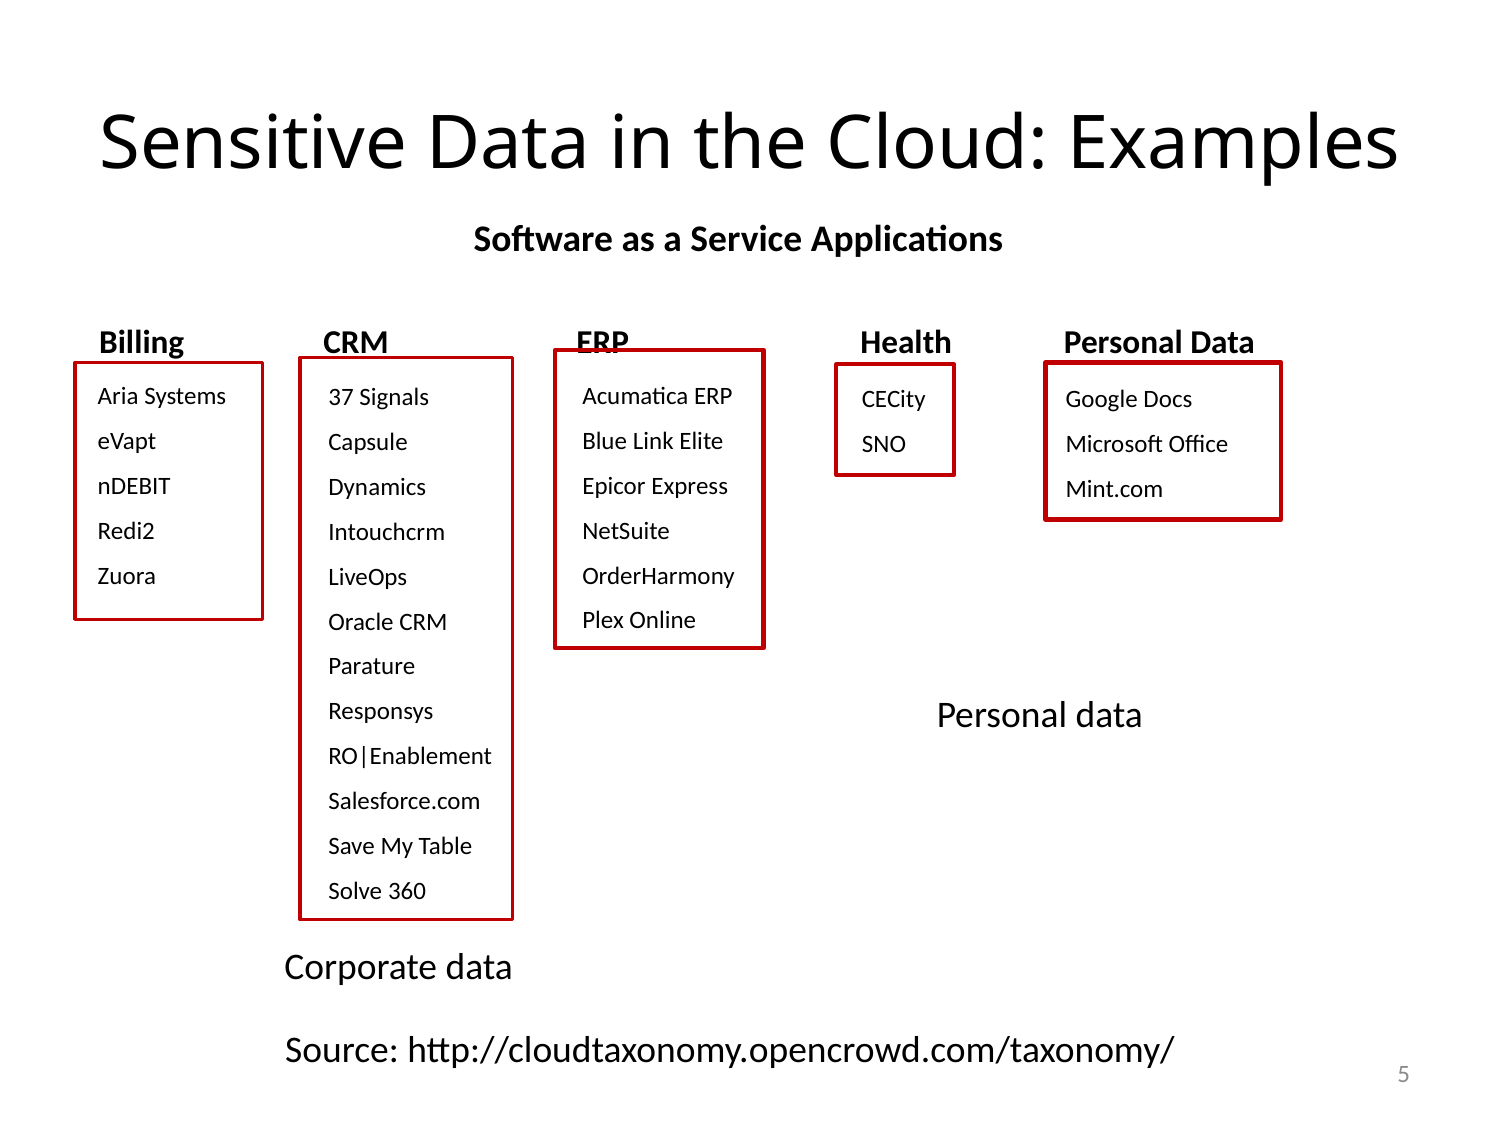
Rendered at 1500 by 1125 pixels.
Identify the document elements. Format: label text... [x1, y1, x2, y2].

text_box Software as a Service Applications [458, 206, 1019, 267]
text_box Corporate data [269, 934, 529, 994]
text_box ERP [561, 312, 645, 348]
text_box Source: http://cloudtaxonomy.opencrowd.com/taxonomy/ [270, 1017, 1191, 1078]
text_box CRM [308, 312, 404, 355]
text_box [73, 360, 265, 621]
text_box Personal data [922, 683, 1159, 743]
text_box [553, 348, 766, 650]
text_box Personal Data [1048, 312, 1271, 360]
text_box [298, 355, 514, 922]
text_box [1043, 360, 1283, 522]
text_box Health [845, 312, 968, 368]
text_box [834, 362, 956, 477]
slide_number 5 [1074, 1042, 1425, 1103]
title Sensitive Data in the Cloud: Examples [75, 45, 1425, 233]
text_box Billing [84, 312, 200, 357]
